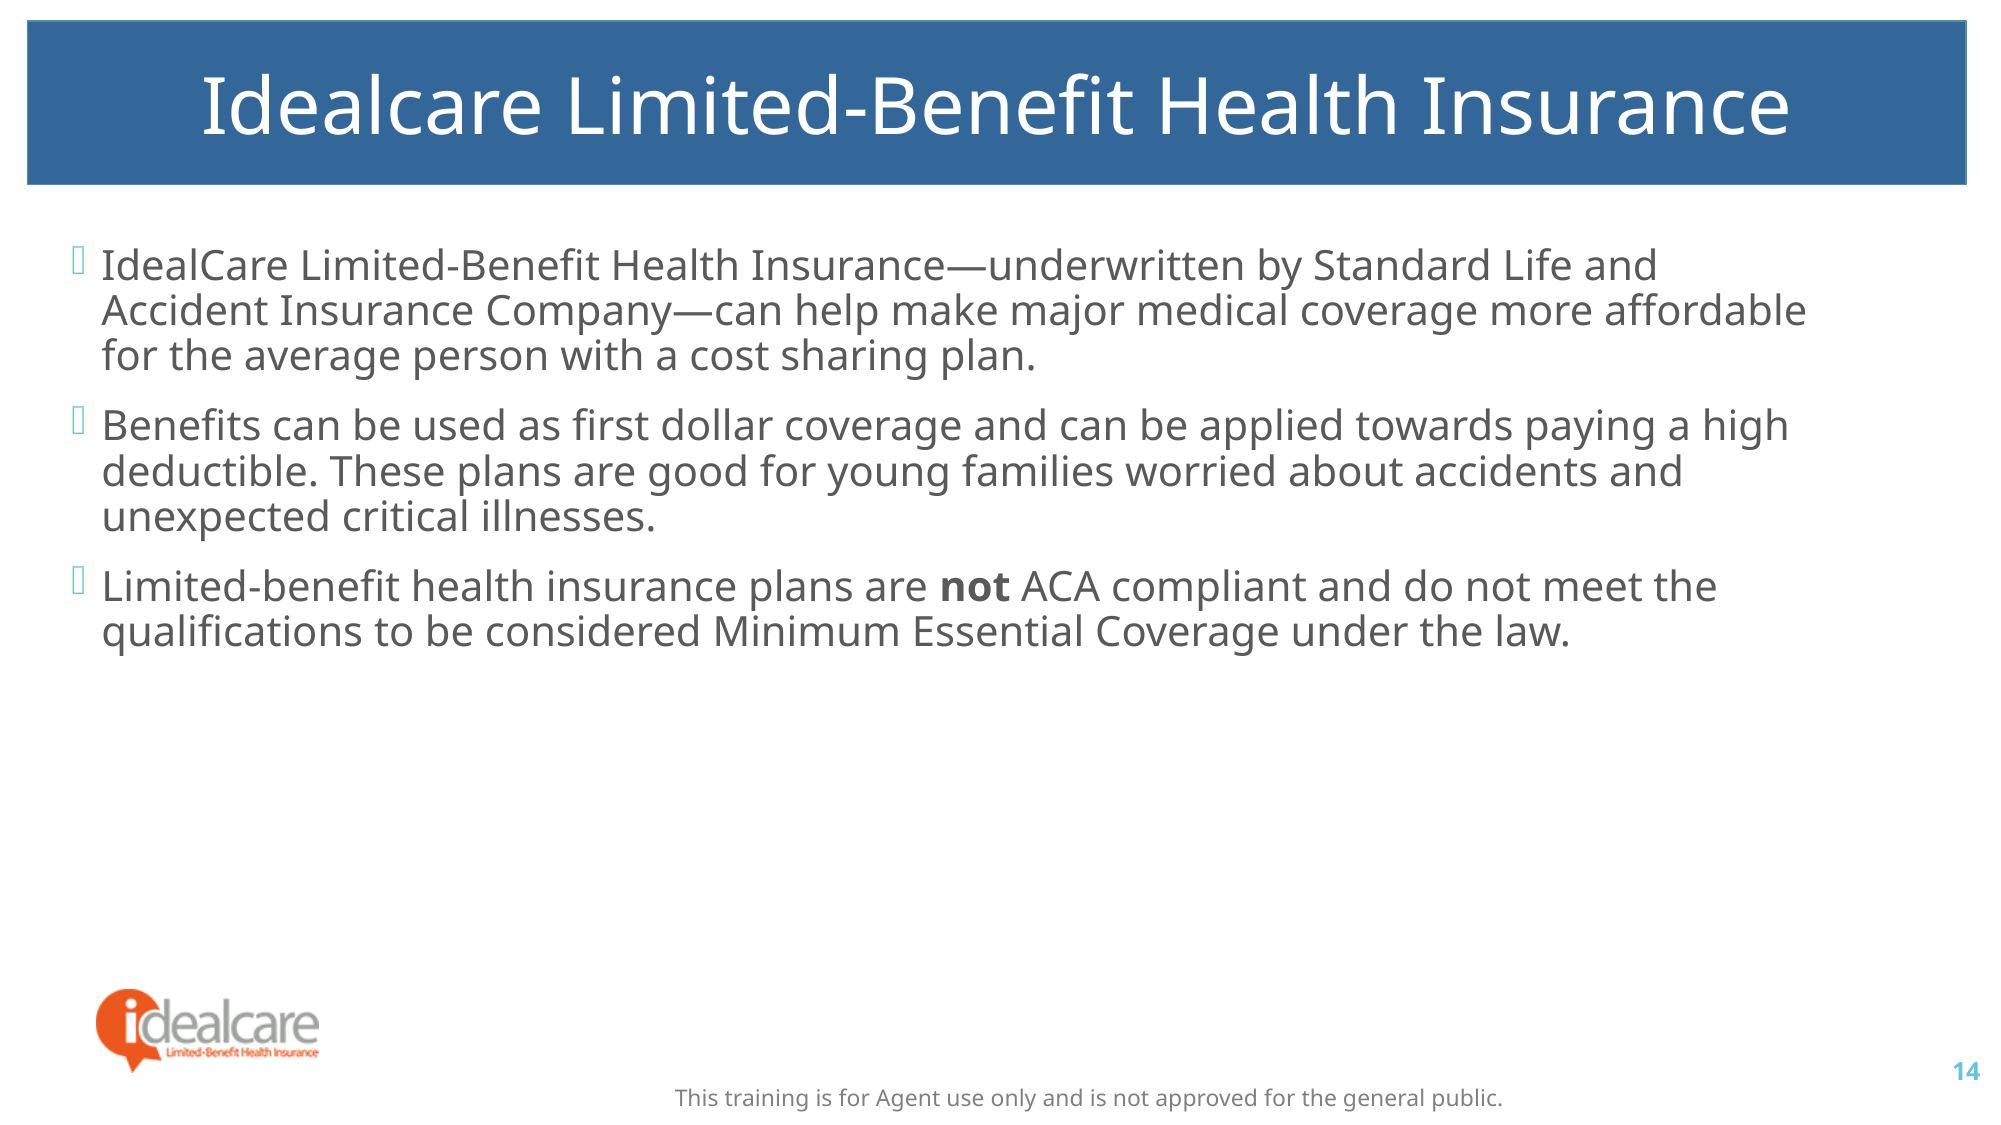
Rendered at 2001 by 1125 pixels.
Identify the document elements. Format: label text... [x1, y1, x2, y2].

picture [96, 989, 319, 1073]
text_box IdealCare Limited-Benefit Health Insurance—underwritten by Standard Life and Accident Insurance Company—can help make major medical coverage more affordable for the average person with a cost sharing plan. Benefits can be used as first dollar coverage and can be applied towards paying a high deductible. These plans are good for young families worried about accidents and unexpected critical illnesses. Limited-benefit health insurance plans are not ACA compliant and do not meet the qualifications to be considered Minimum Essential Coverage under the law. [56, 237, 1830, 1073]
slide_number 14 [1744, 1042, 1996, 1103]
text_box Idealcare Limited-Benefit Health Insurance [27, 20, 1967, 185]
